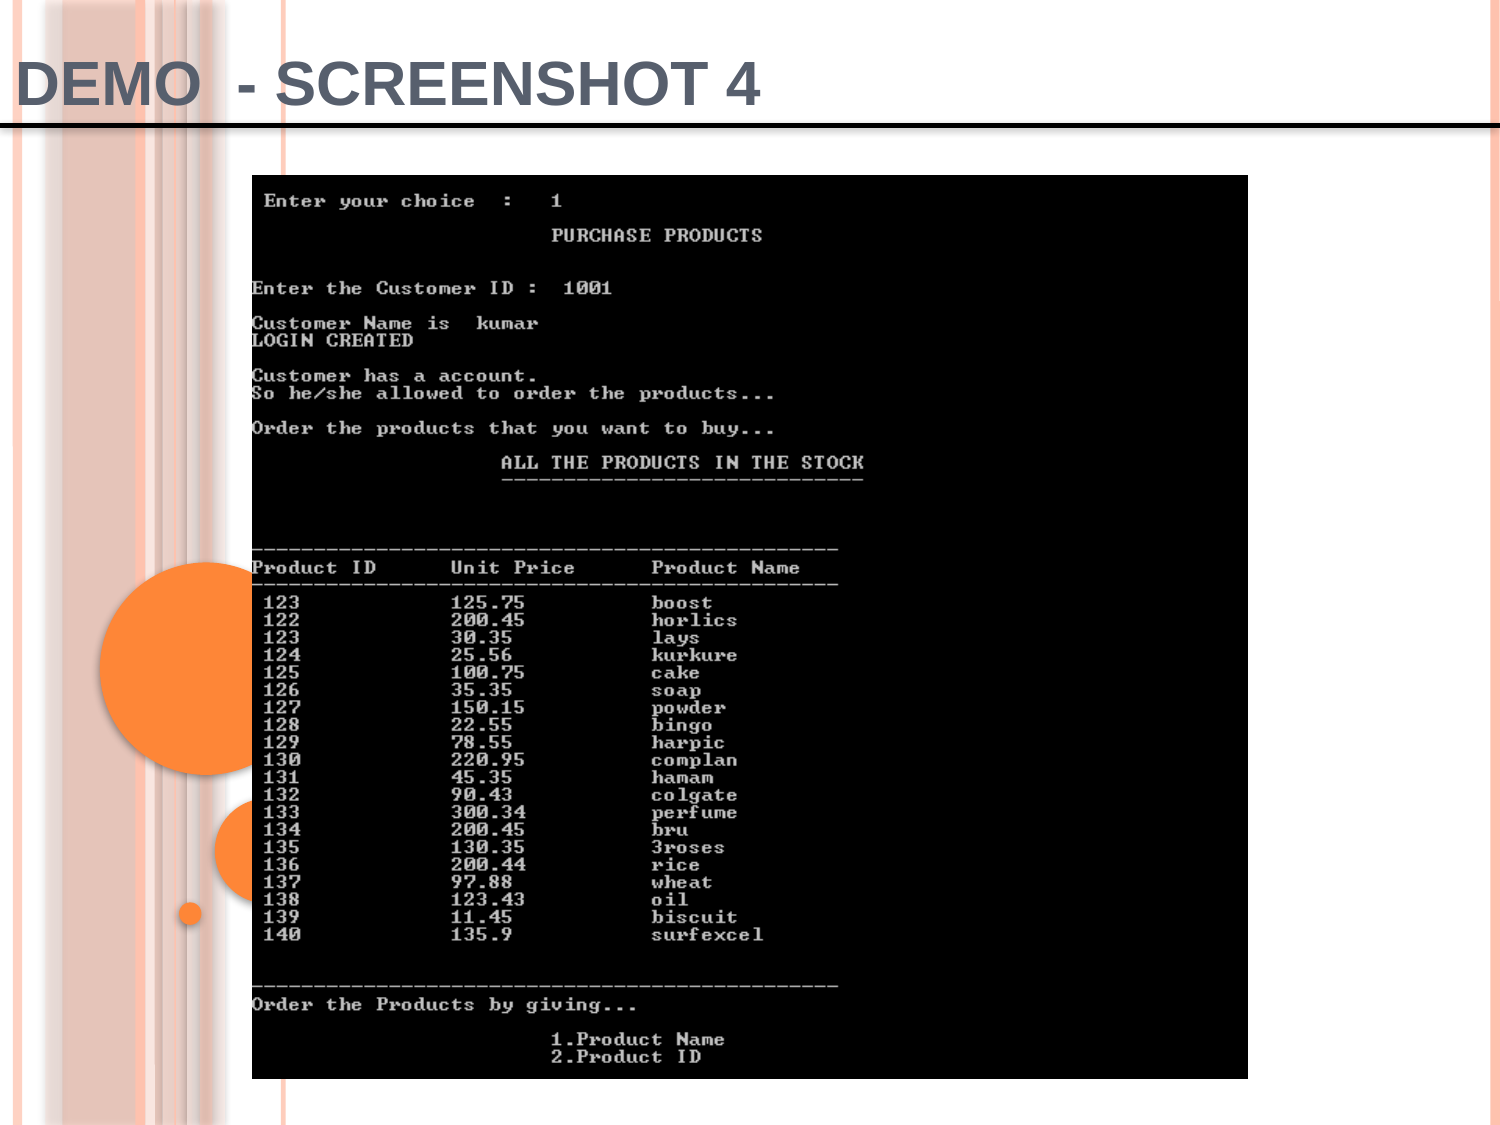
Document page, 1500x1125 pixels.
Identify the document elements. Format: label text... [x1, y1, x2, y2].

title Demo - Screenshot 4 [0, 0, 1275, 121]
picture [251, 175, 1249, 1079]
